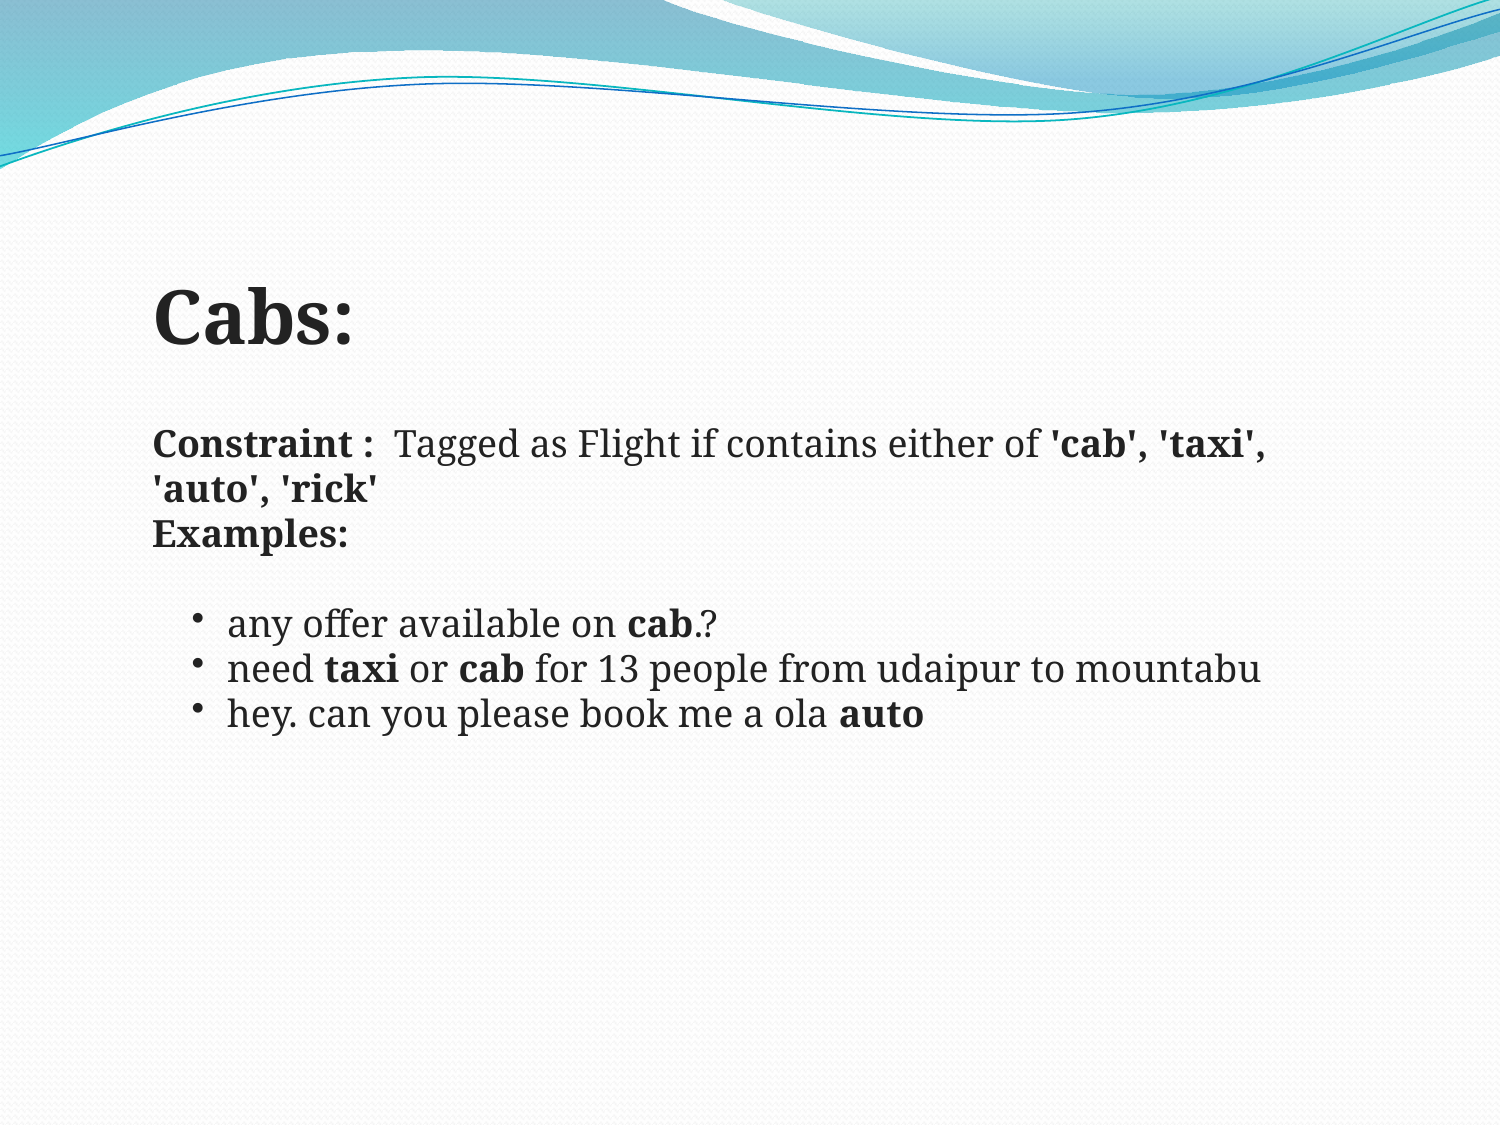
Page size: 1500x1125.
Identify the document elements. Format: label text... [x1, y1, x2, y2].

text_box Cabs: Constraint : Tagged as Flight if contains either of 'cab', 'taxi', 'auto', 'rick' Examples: any offer available on cab.? need taxi or cab for 13 people from udaipur to mountabu hey. can you please book me a ola auto [137, 262, 1350, 743]
